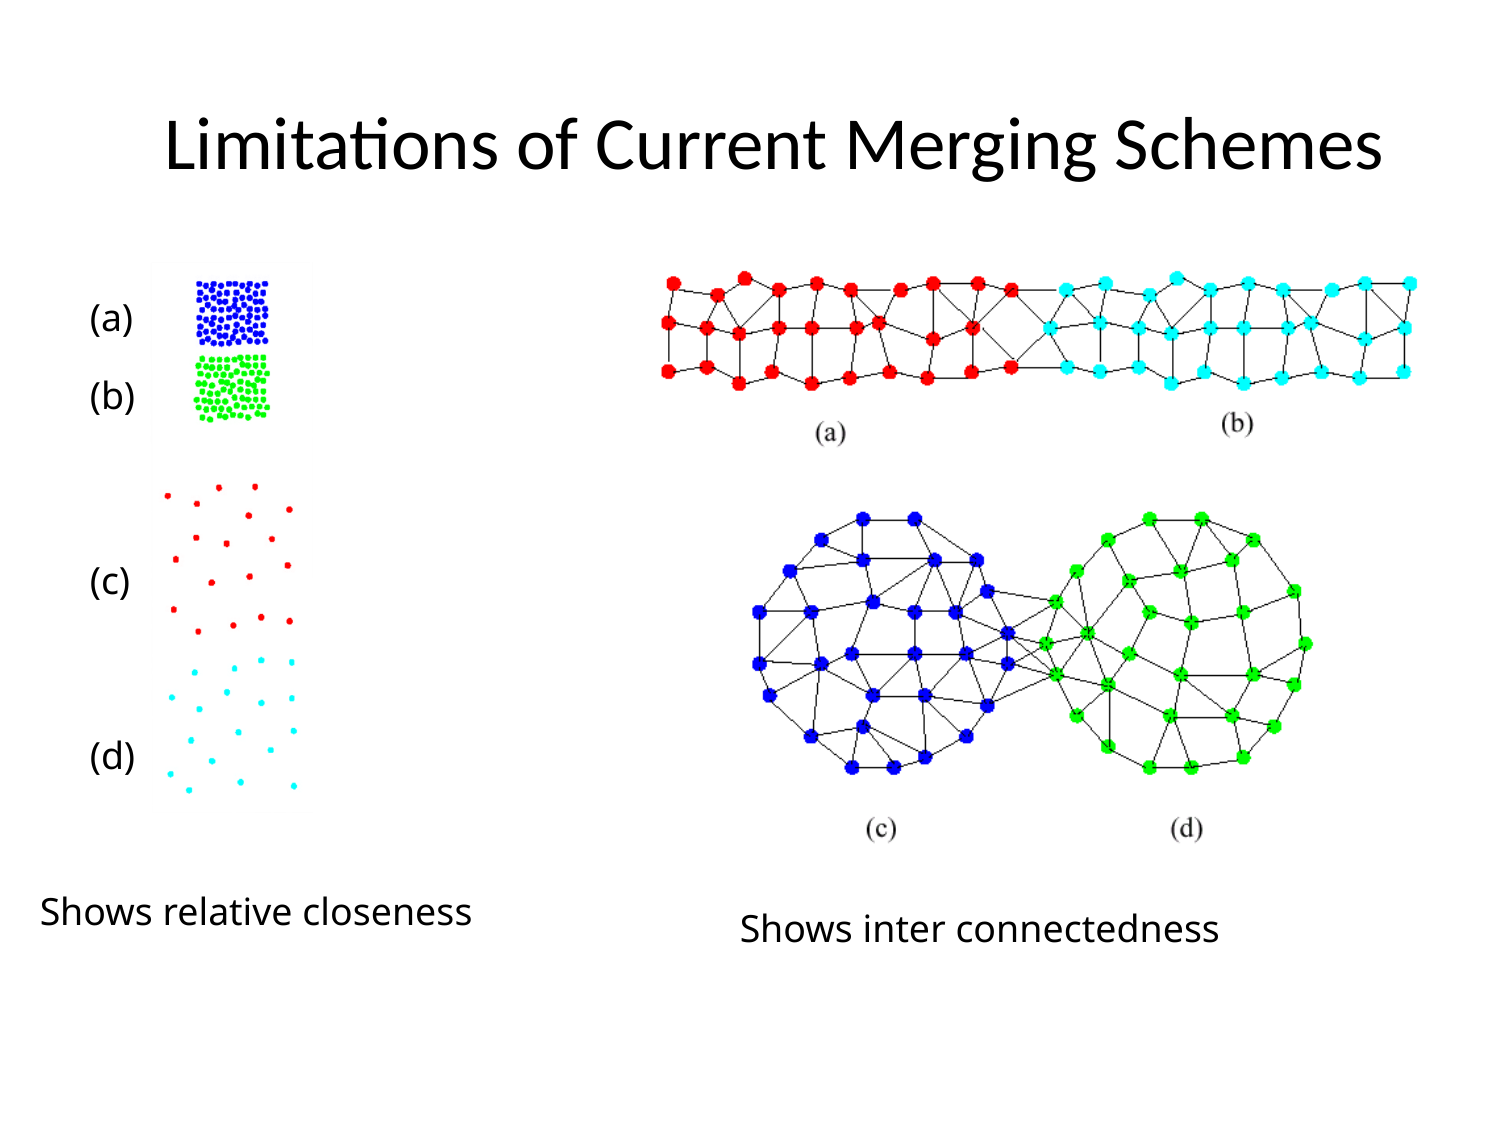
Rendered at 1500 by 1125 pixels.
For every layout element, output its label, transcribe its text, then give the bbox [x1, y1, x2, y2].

text_box (d) [75, 724, 144, 785]
text_box (a) [75, 286, 144, 346]
picture [617, 237, 1451, 876]
picture [149, 262, 313, 813]
text_box (c) [75, 549, 144, 610]
text_box (b) [75, 364, 144, 425]
text_box Shows inter connectedness [724, 898, 1325, 958]
title Limitations of Current Merging Schemes [75, 45, 1475, 233]
text_box Shows relative closeness [24, 880, 513, 941]
